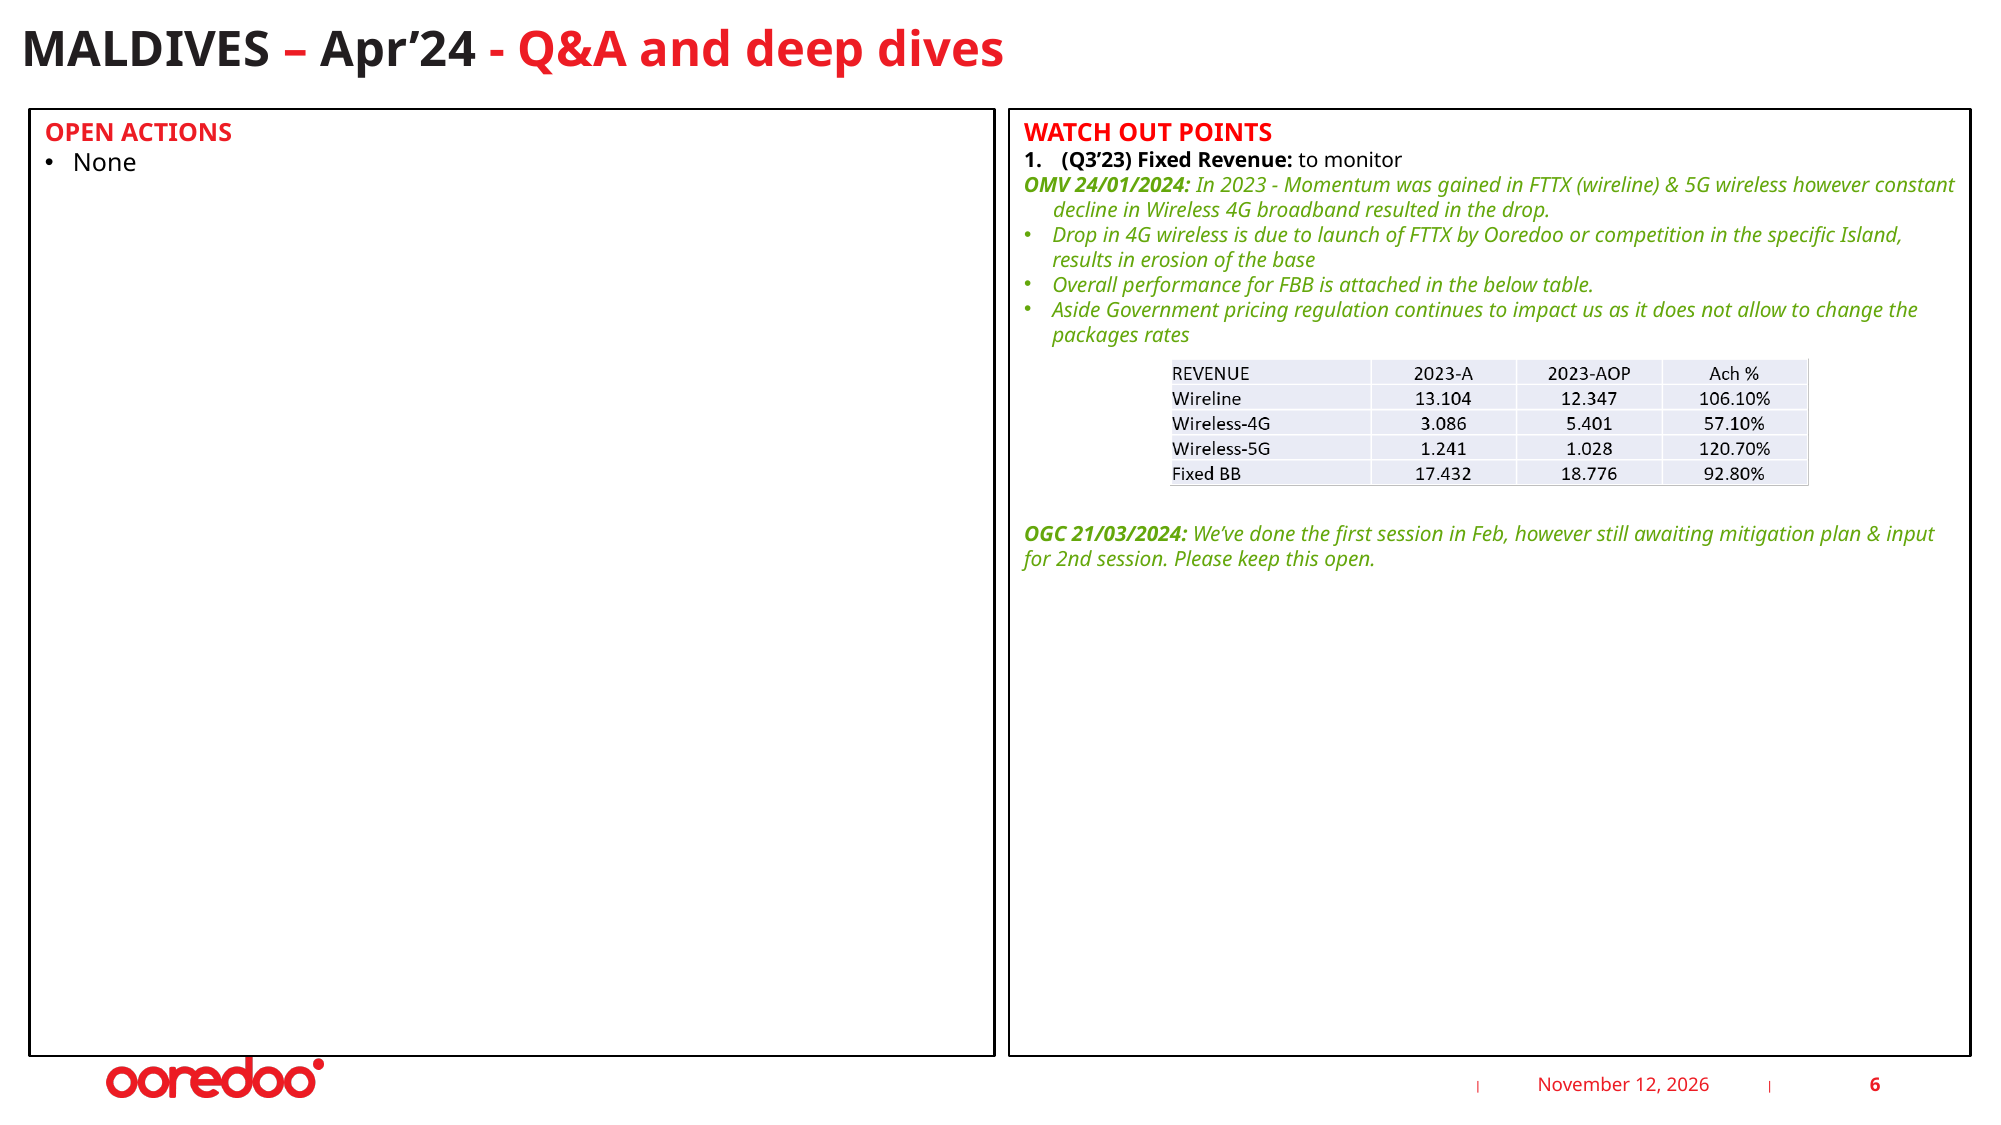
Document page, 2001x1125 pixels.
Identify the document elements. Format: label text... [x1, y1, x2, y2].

picture [1170, 352, 1809, 497]
text_box MALDIVES – Apr’24 - Q&A and deep dives [21, 17, 1997, 86]
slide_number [1480, 1057, 1766, 1116]
slide_number 6 [1766, 1057, 1896, 1116]
picture [106, 1057, 324, 1098]
text_box OPEN ACTIONS None [28, 108, 996, 1057]
text_box WATCH OUT POINTS (Q3’23) Fixed Revenue: to monitor OMV 24/01/2024: In 2023 - Momentum was gained in FTTX (wireline) & 5G wireless however constant decline in Wireless 4G broadband resulted in the drop. Drop in 4G wireless is due to launch of FTTX by Ooredoo or competition in the specific Island, results in erosion of the base Overall performance for FBB is attached in the below table. Aside Government pricing regulation continues to impact us as it does not allow to change the packages rates OGC 21/03/2024: We’ve done the first session in Feb, however still awaiting mitigation plan & input for 2nd session. Please keep this open. [1008, 108, 1972, 1057]
